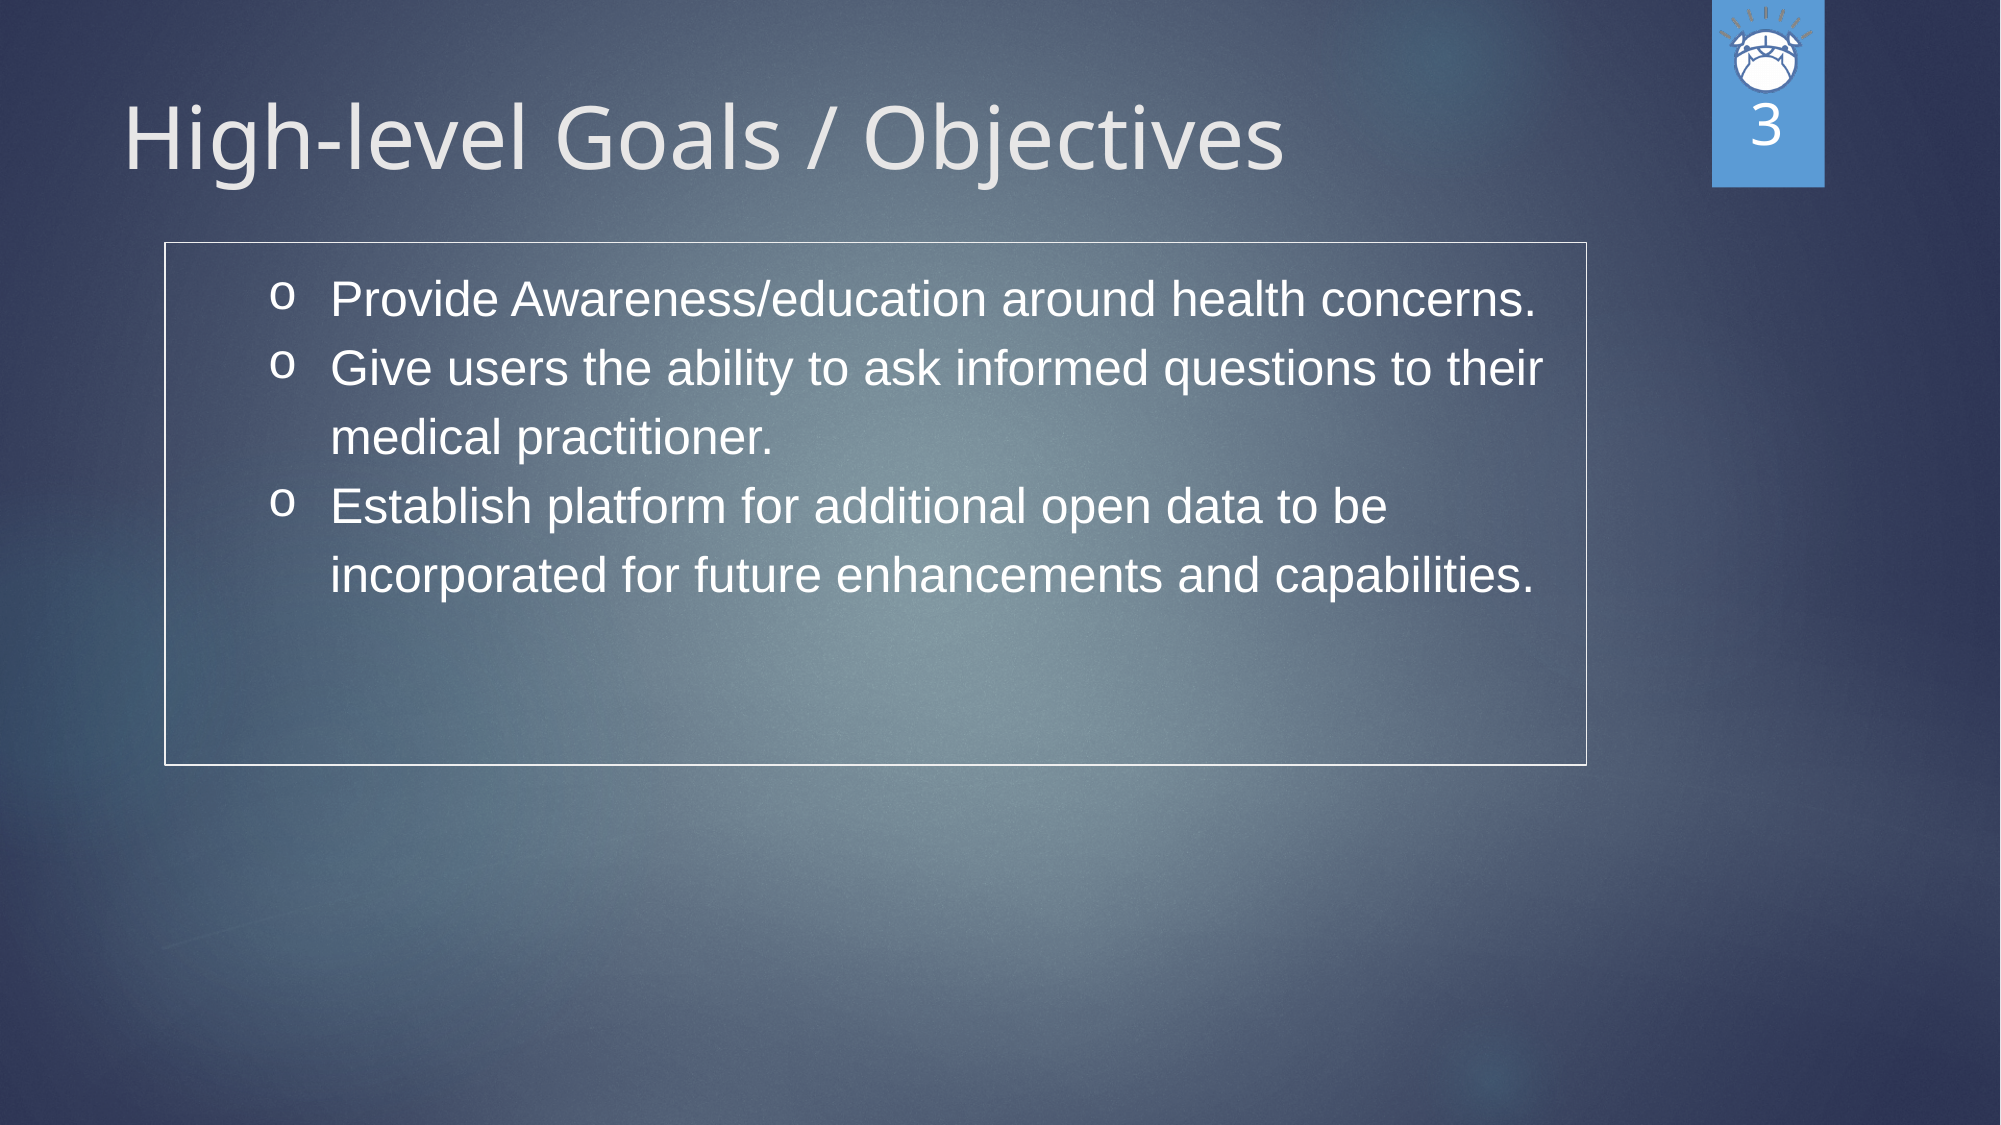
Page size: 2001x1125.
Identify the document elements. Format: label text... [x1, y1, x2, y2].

text_box Provide Awareness/education around health concerns. Give users the ability to ask informed questions to their medical practitioner. Establish platform for additional open data to be incorporated for future enhancements and capabilities. [165, 242, 1587, 766]
slide_number 3 [1698, 48, 1836, 175]
title High-level Goals / Objectives [106, 74, 1649, 304]
picture [0, 0, 2001, 1125]
